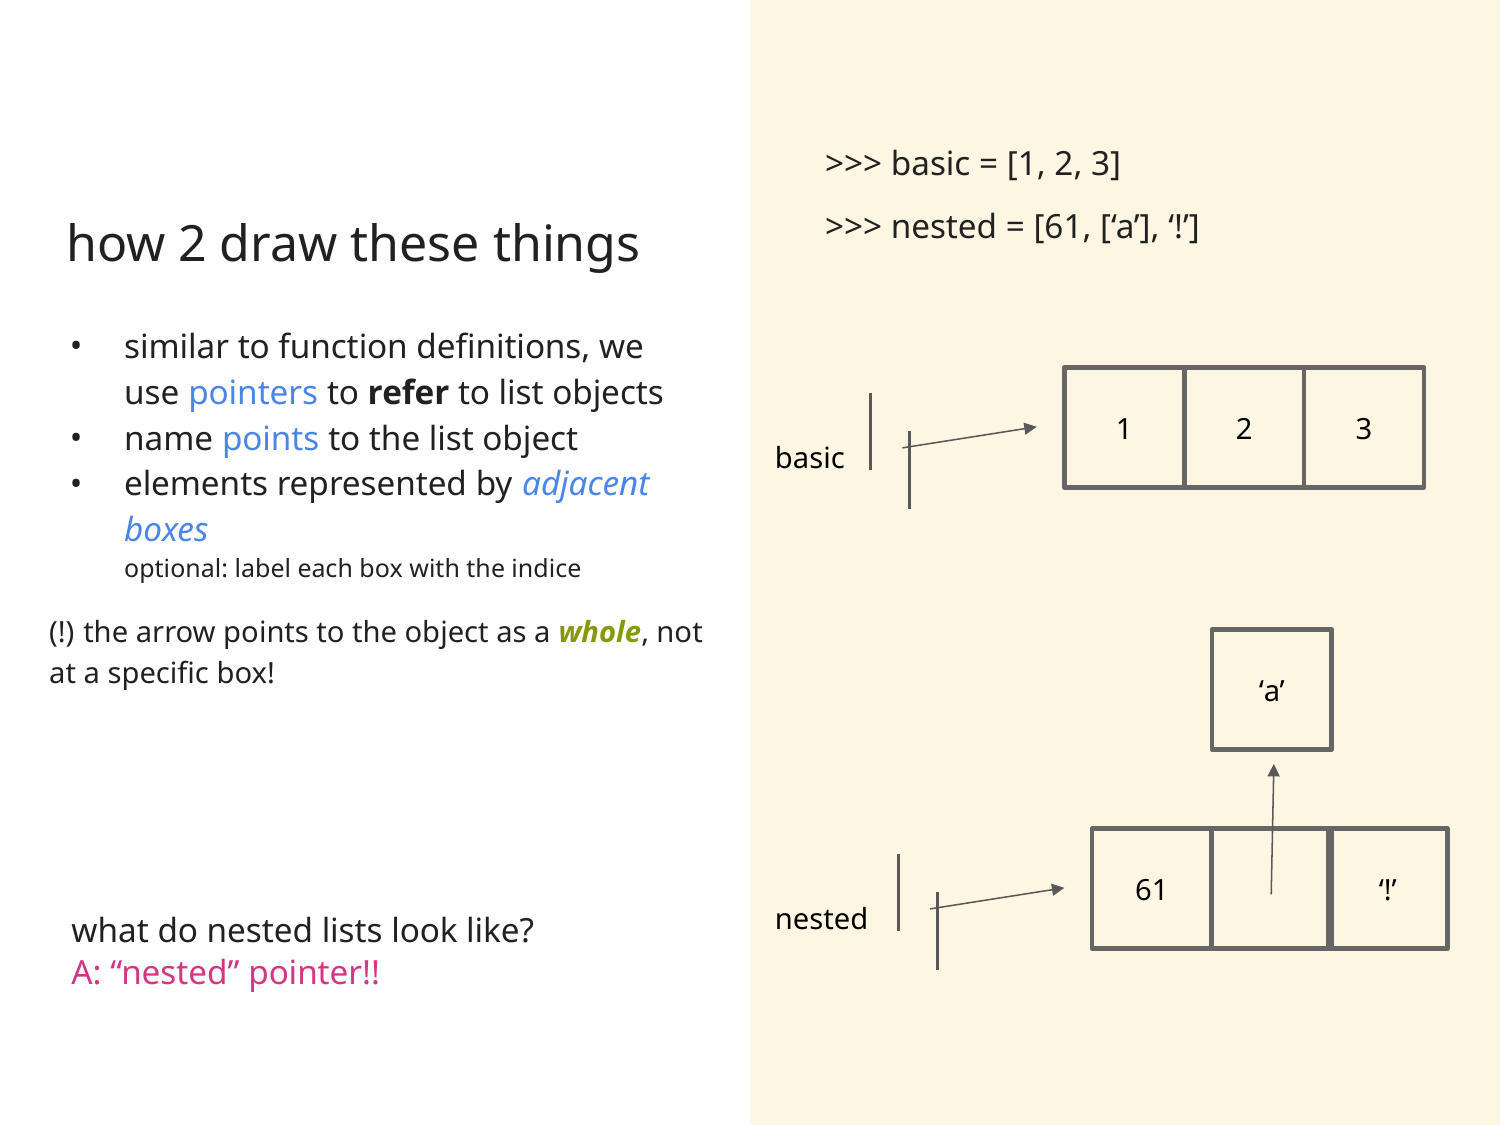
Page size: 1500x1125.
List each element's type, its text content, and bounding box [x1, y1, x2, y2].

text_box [902, 426, 1037, 449]
text_box ‘a’ [1211, 629, 1332, 750]
text_box 1 [1064, 367, 1184, 488]
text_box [929, 887, 1065, 910]
title how 2 draw these things [51, 121, 681, 287]
text_box nested [760, 885, 908, 949]
list similar to function definitions, we use pointers to refer to list objects name points to the list object elements represented by adjacent boxes optional: label each box with the indice (!) the arrow points to the object as a whole, not at a specific box! [34, 303, 722, 854]
list >>> basic = [1, 2, 3] [810, 121, 1440, 184]
text_box ‘!’ [1327, 828, 1448, 949]
list >>> nested = [61, [‘a’], ‘!’] [810, 184, 1440, 248]
text_box 3 [1304, 367, 1424, 488]
list A: “nested” pointer!! [56, 936, 738, 1000]
text_box basic [760, 424, 880, 488]
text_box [1270, 763, 1275, 895]
text_box 2 [1184, 367, 1304, 488]
list what do nested lists look like? [56, 887, 738, 936]
text_box [1211, 828, 1327, 949]
text_box 61 [1091, 828, 1211, 949]
